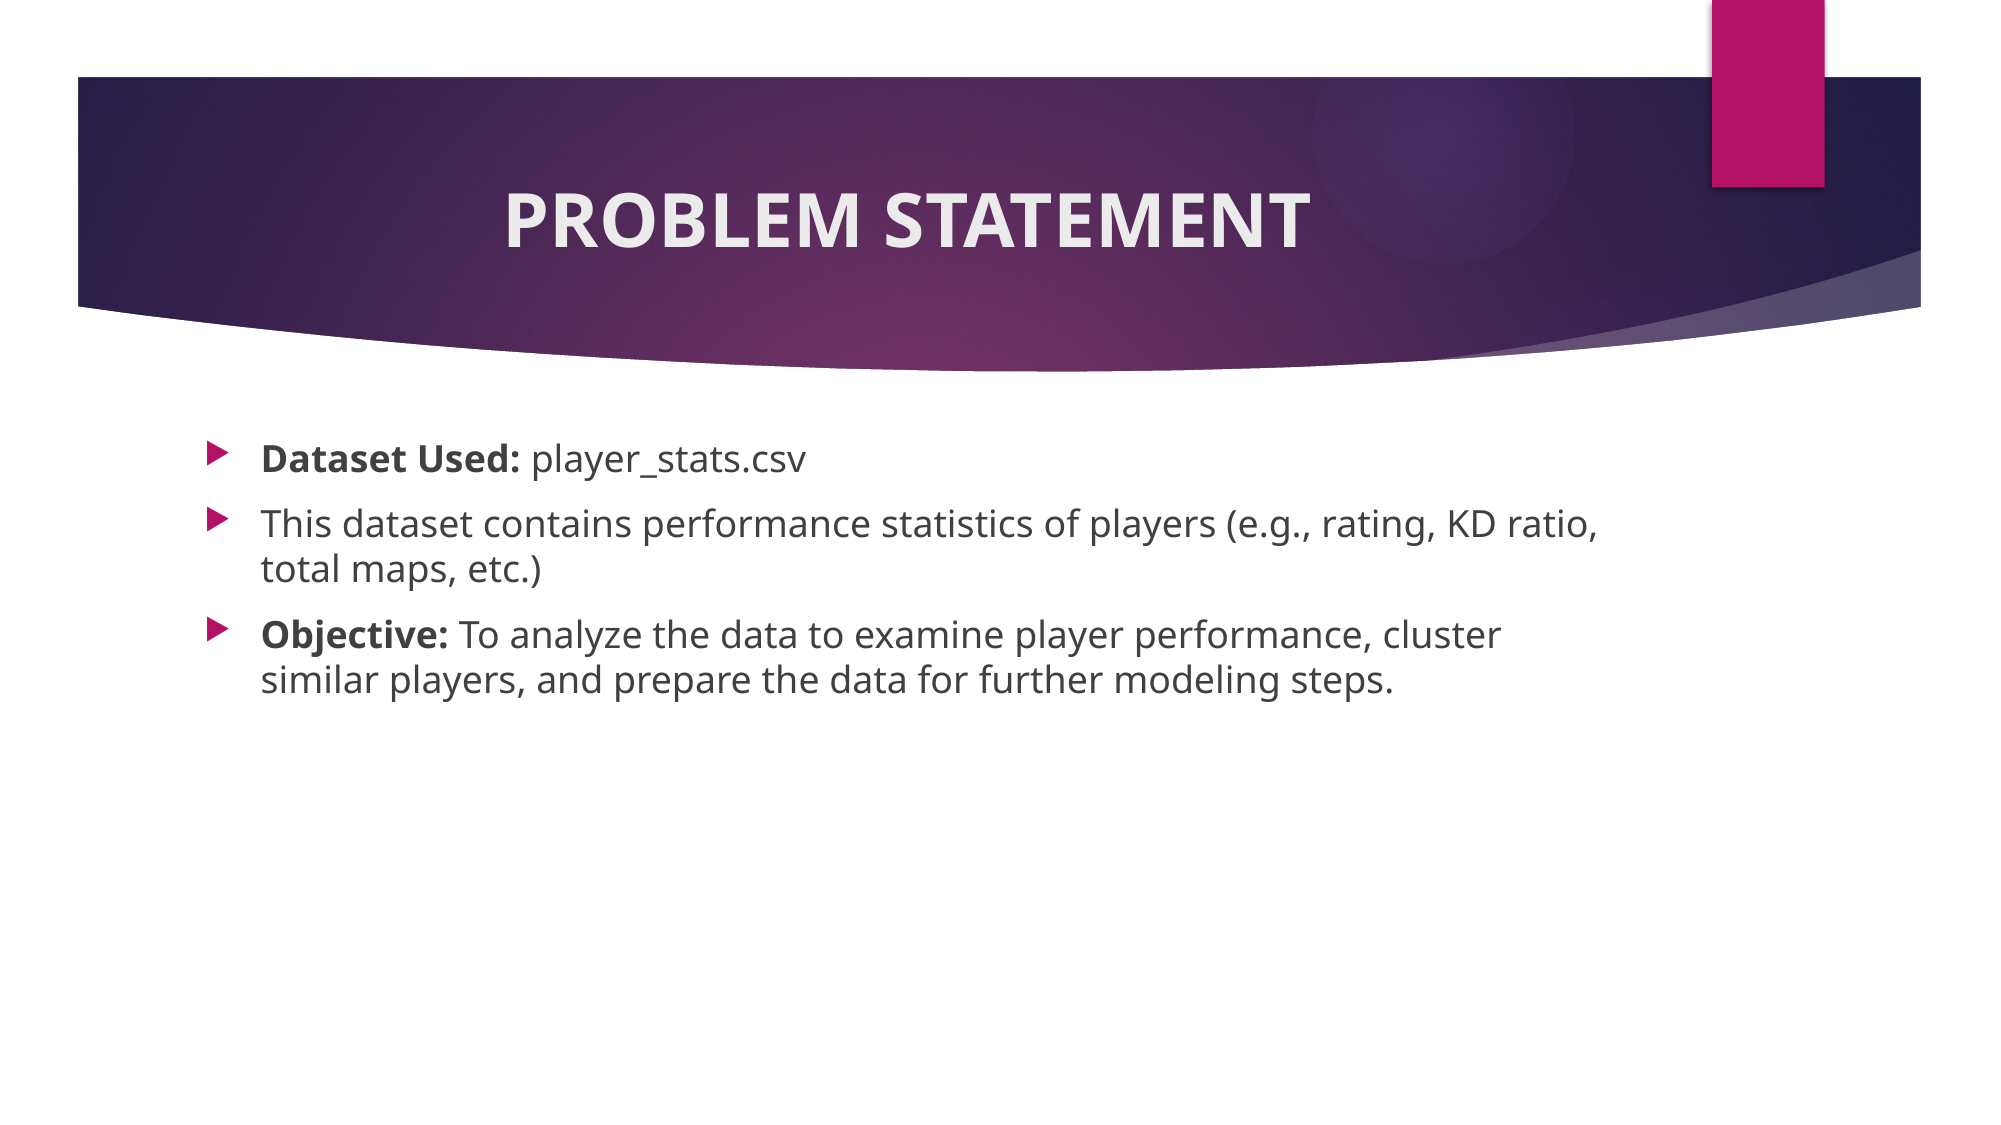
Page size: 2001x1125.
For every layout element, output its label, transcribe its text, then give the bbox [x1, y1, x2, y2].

list Dataset Used: player_stats.csv This dataset contains performance statistics of players (e.g., rating, KD ratio, total maps, etc.) Objective: To analyze the data to examine player performance, cluster similar players, and prepare the data for further modeling steps. [189, 427, 1638, 988]
title PROBLEM STATEMENT [189, 159, 1627, 276]
